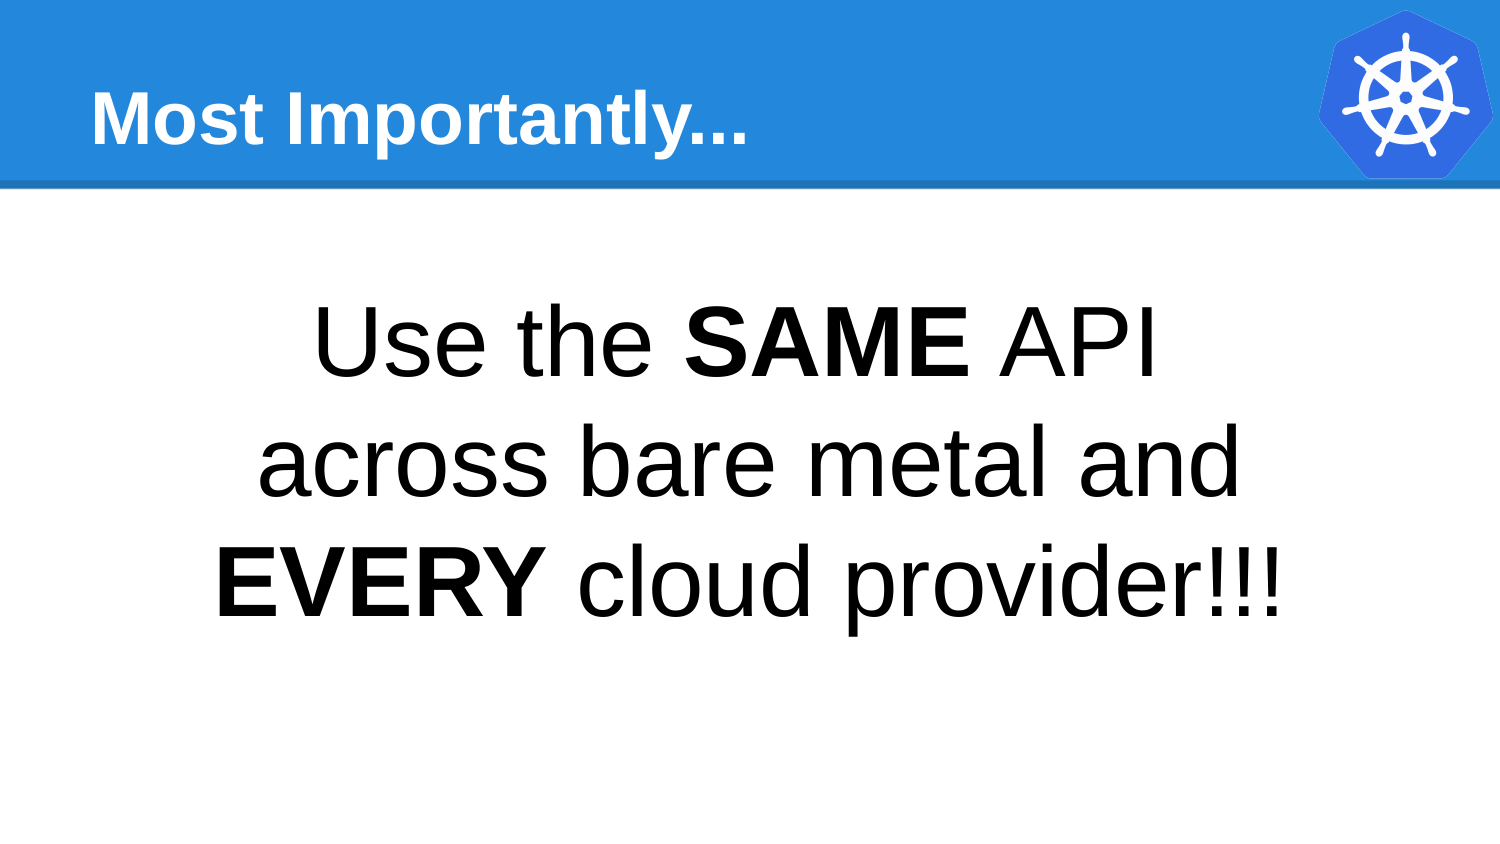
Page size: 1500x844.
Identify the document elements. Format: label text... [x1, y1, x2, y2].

picture [1318, 7, 1494, 182]
title Most Importantly... [75, 33, 1425, 175]
list Use the SAME API across bare metal and EVERY cloud provider!!! [75, 261, 1425, 663]
